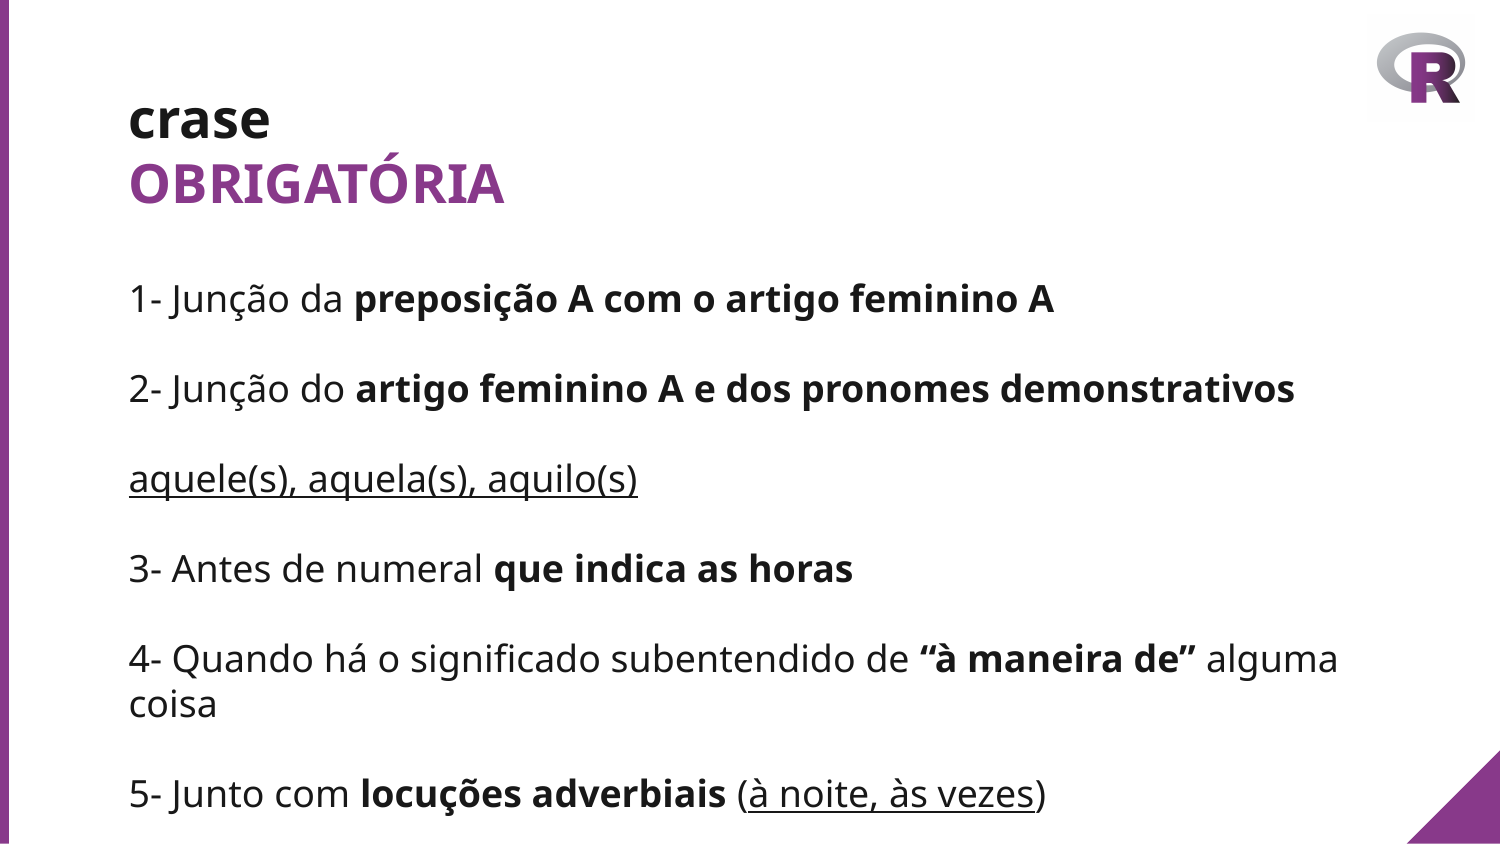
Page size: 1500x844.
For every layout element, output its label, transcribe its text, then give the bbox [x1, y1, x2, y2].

picture [1367, 14, 1475, 122]
list 1- Junção da preposição A com o artigo feminino A 2- Junção do artigo feminino A e dos pronomes demonstrativos aquele(s), aquela(s), aquilo(s) 3- Antes de numeral que indica as horas 4- Quando há o significado subentendido de “à maneira de” alguma coisa 5- Junto com locuções adverbiais (à noite, às vezes) [113, 259, 1416, 788]
title crase OBRIGATÓRIA [113, 69, 643, 210]
